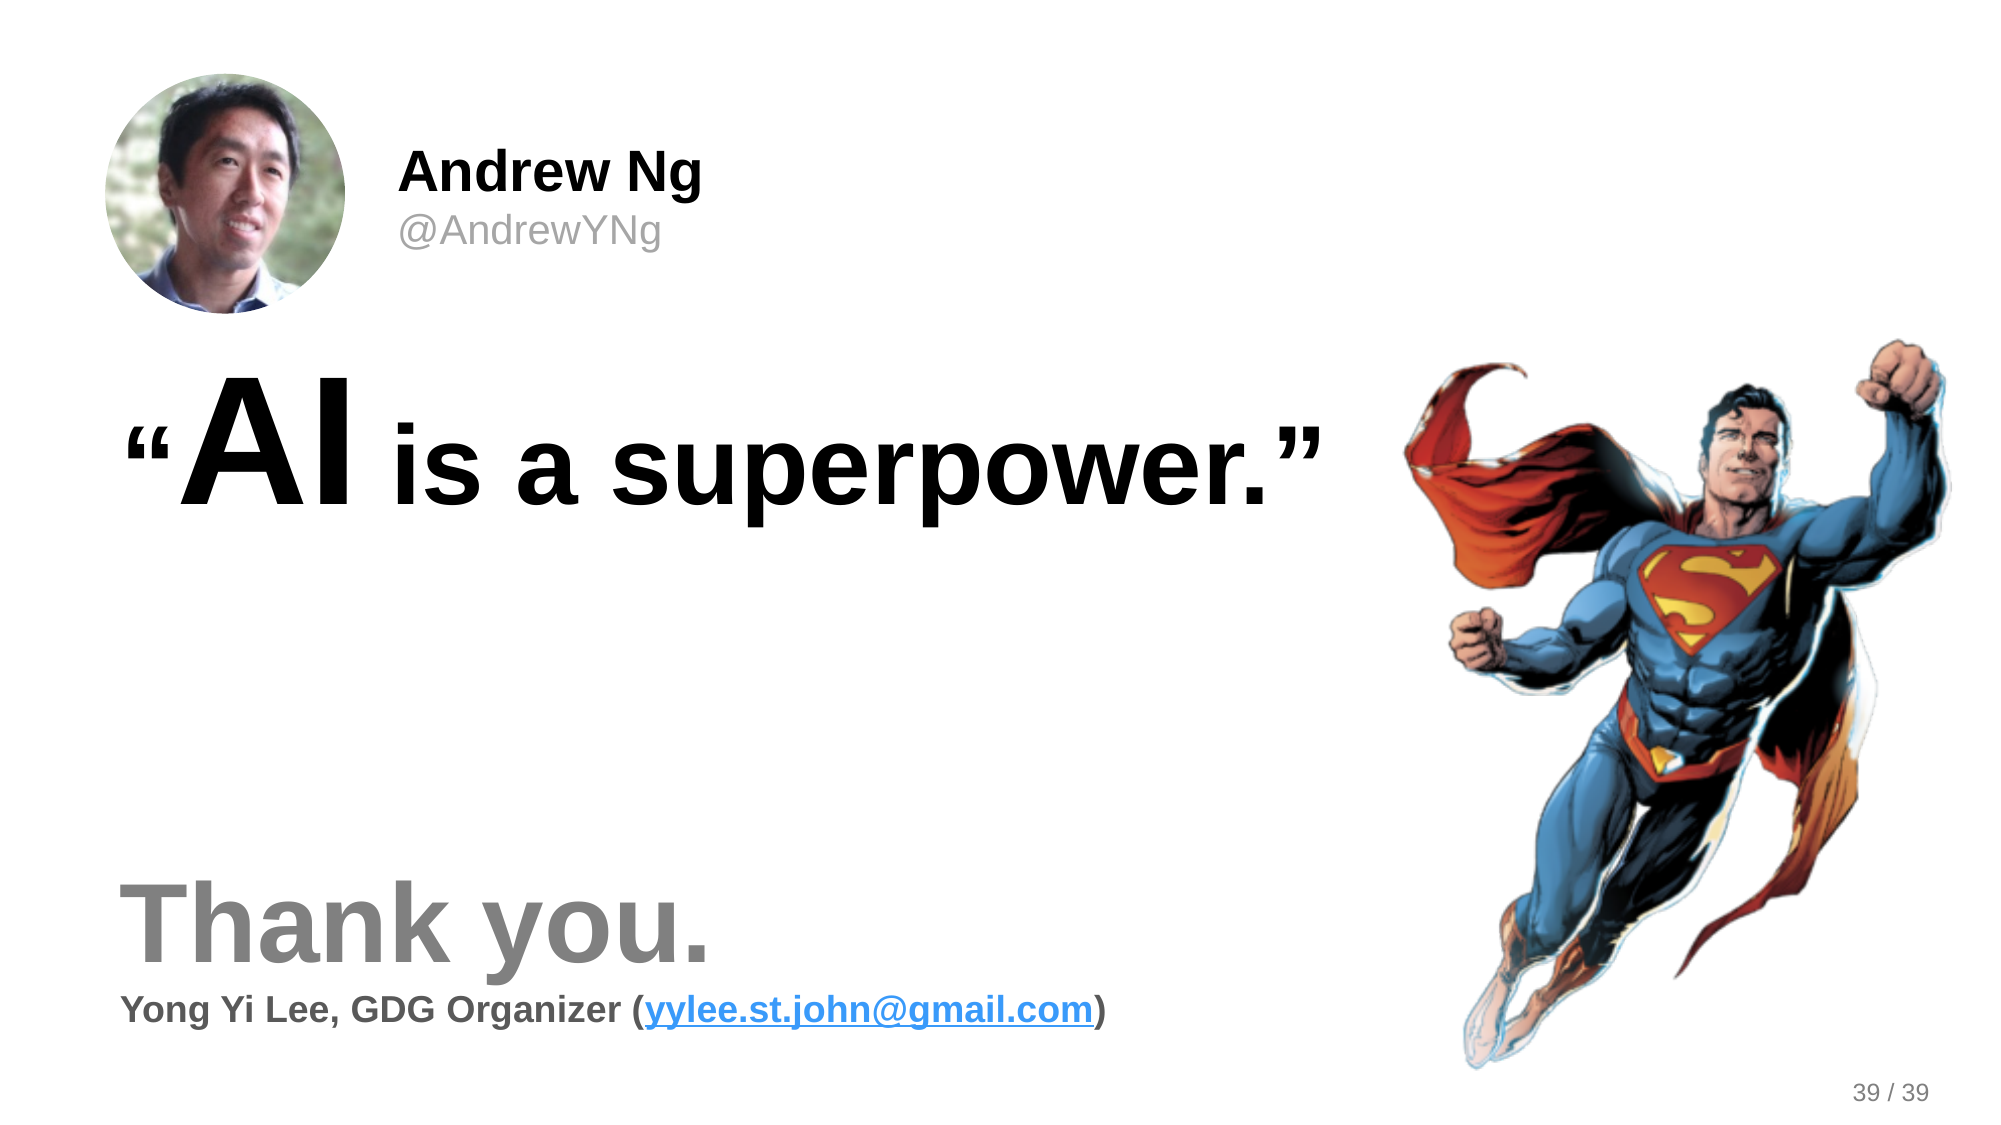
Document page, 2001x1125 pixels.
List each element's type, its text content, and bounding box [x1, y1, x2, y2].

picture [105, 73, 345, 314]
picture [1389, 313, 1970, 1087]
text_box Andrew Ng @AndrewYNg [382, 125, 720, 261]
text_box “AI is a superpower.” [105, 313, 1353, 549]
text_box Thank you. Yong Yi Lee, GDG Organizer (yylee.st.john@gmail.com) [105, 842, 1278, 1038]
